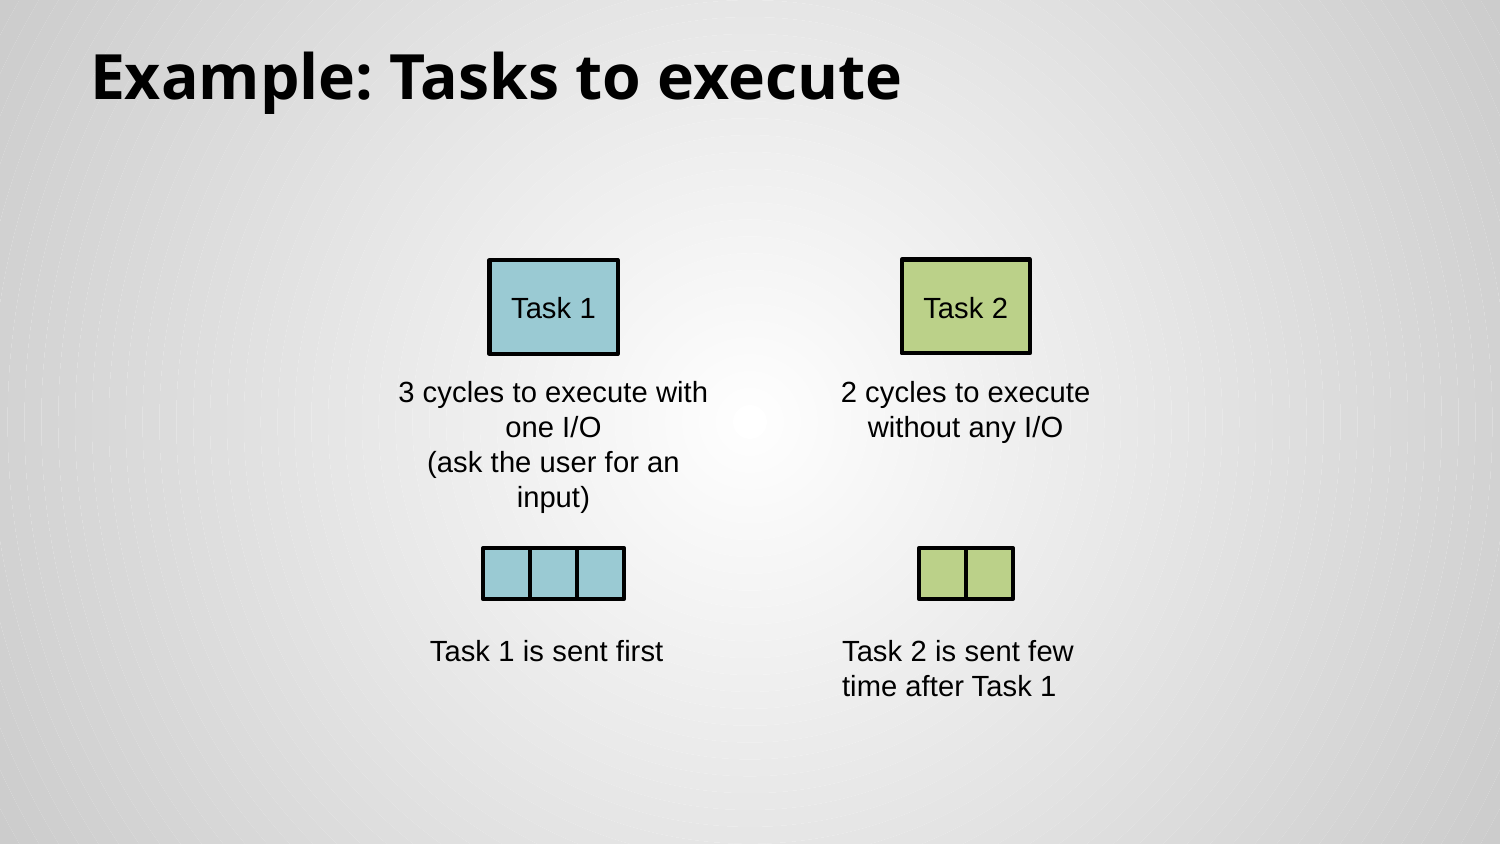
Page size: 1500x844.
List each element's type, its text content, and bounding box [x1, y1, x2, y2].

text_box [379, 259, 1121, 712]
title Example: Tasks to execute [75, 33, 1425, 128]
